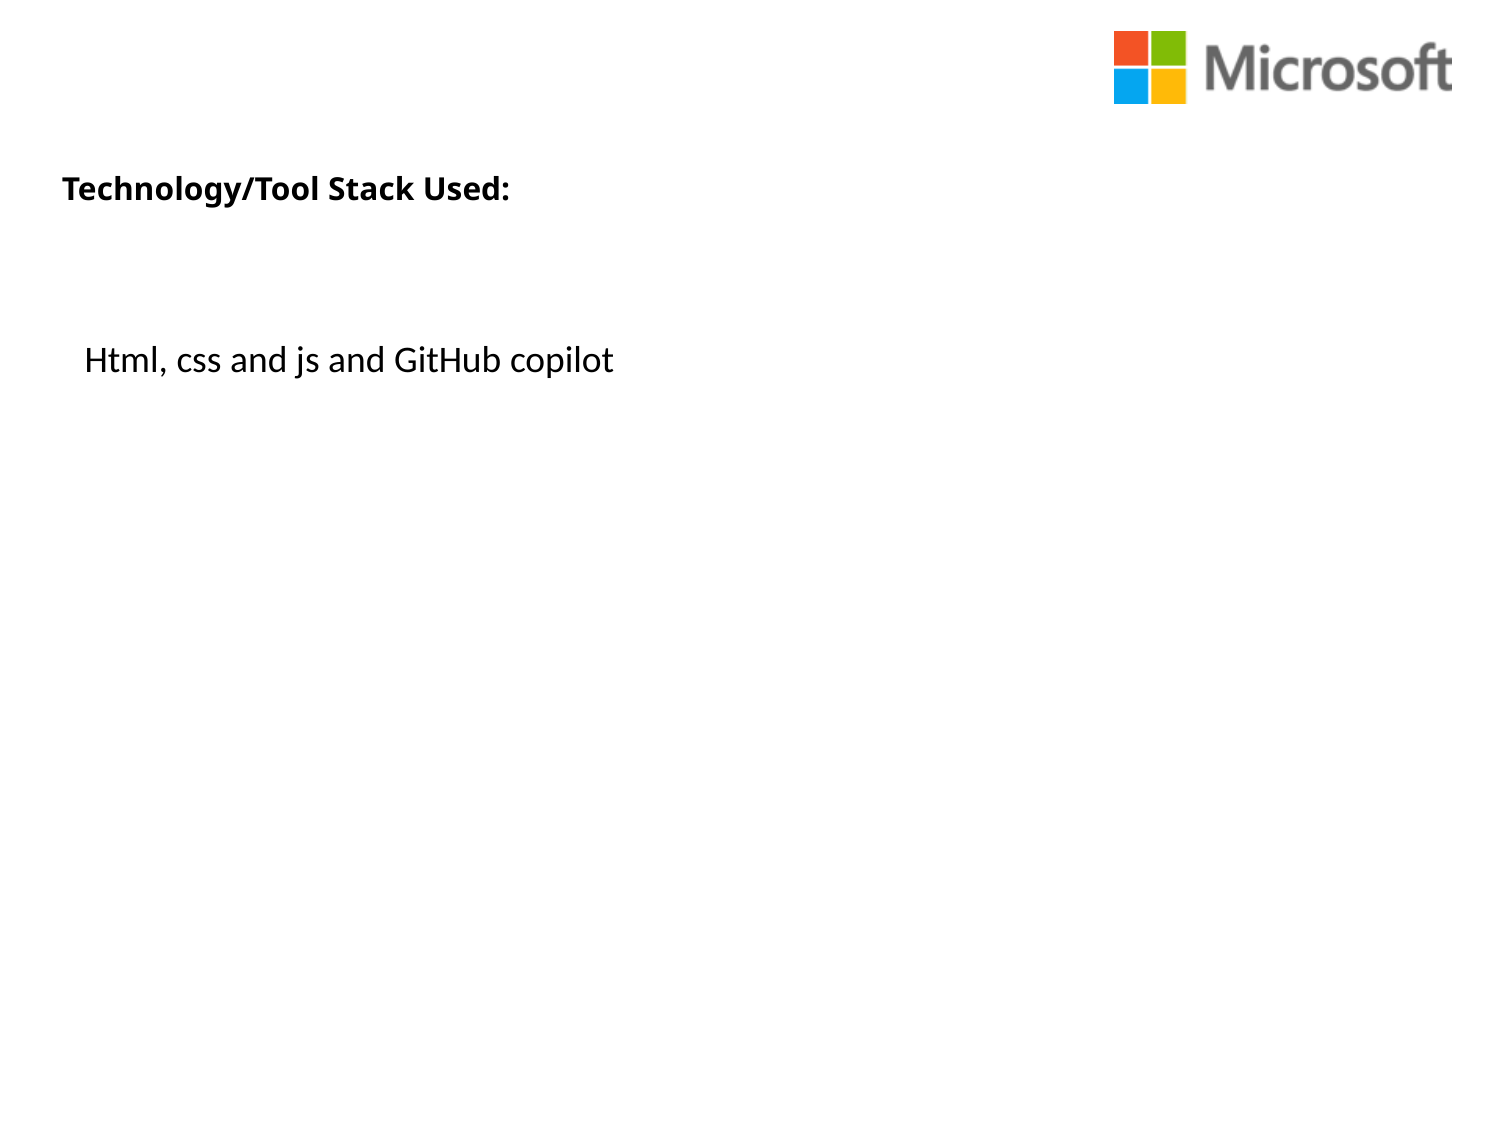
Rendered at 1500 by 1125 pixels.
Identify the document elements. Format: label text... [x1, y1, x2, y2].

text_box Technology/Tool Stack Used: [46, 152, 1445, 247]
text_box Html, css and js and GitHub copilot [77, 327, 623, 387]
picture [1113, 31, 1452, 104]
